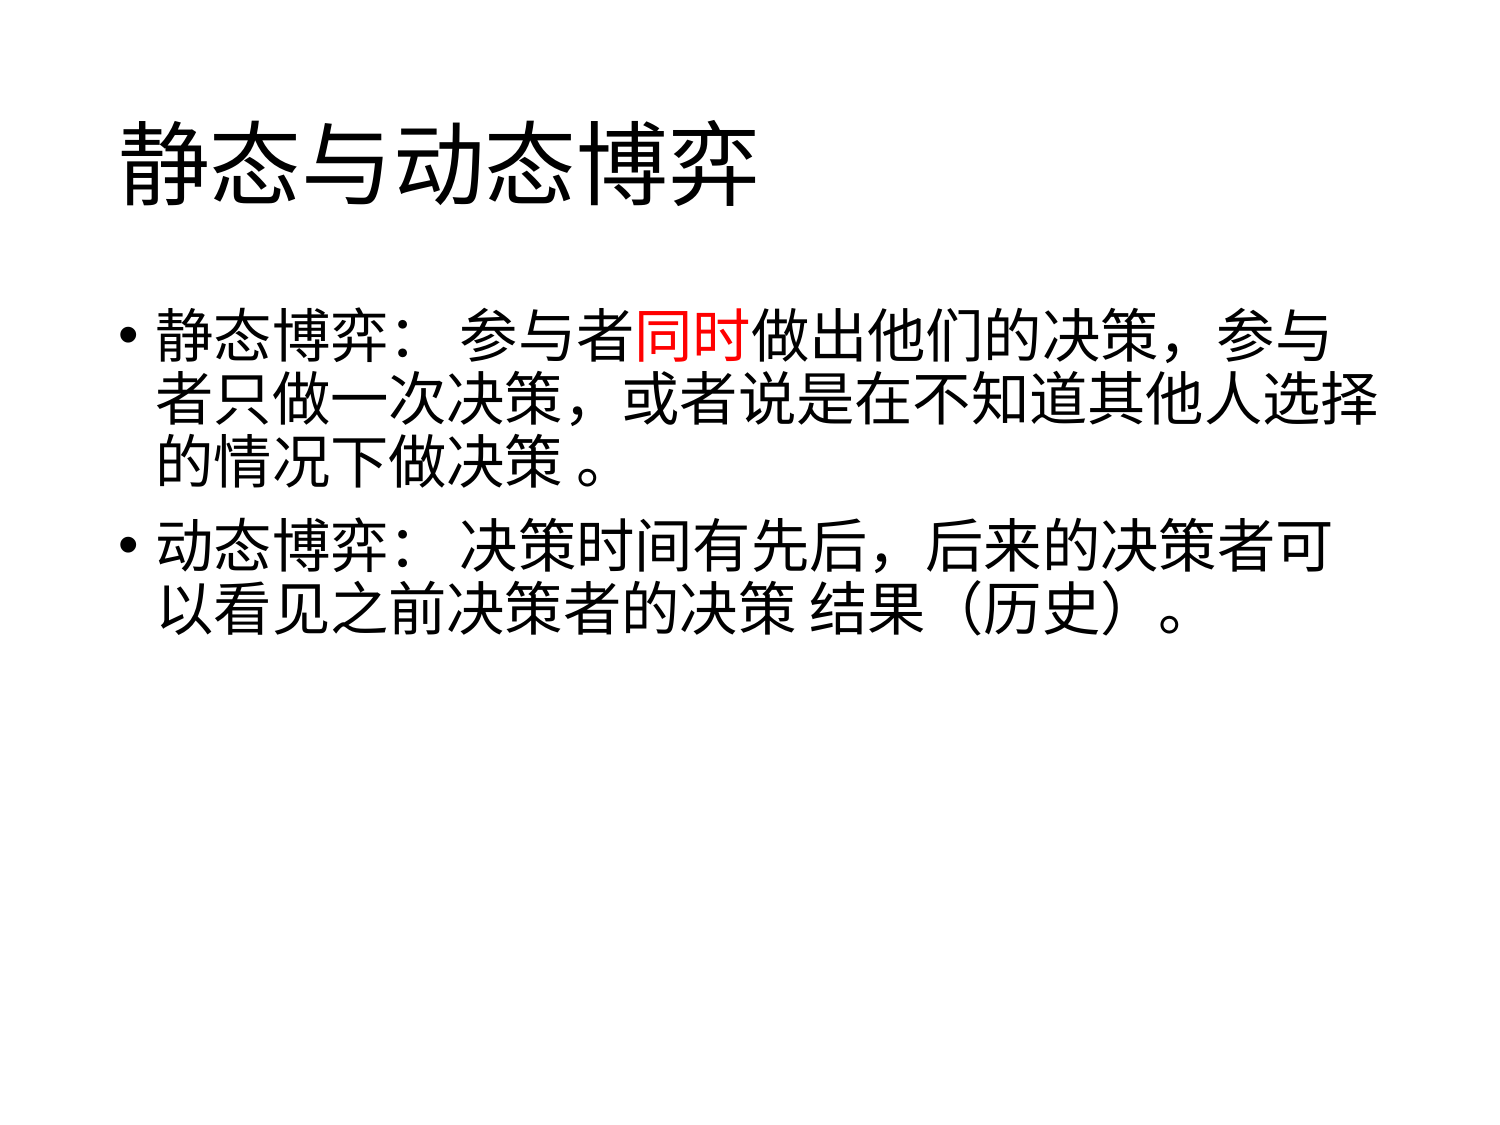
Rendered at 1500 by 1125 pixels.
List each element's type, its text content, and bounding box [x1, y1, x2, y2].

title 静态与动态博弈 [103, 59, 1397, 278]
list 静态博弈： 参与者同时做出他们的决策，参与者只做一次决策，或者说是在不知道其他人选择的情况下做决策 。 动态博弈： 决策时间有先后，后来的决策者可以看见之前决策者的决策 结果（历史）。 [103, 299, 1397, 1014]
